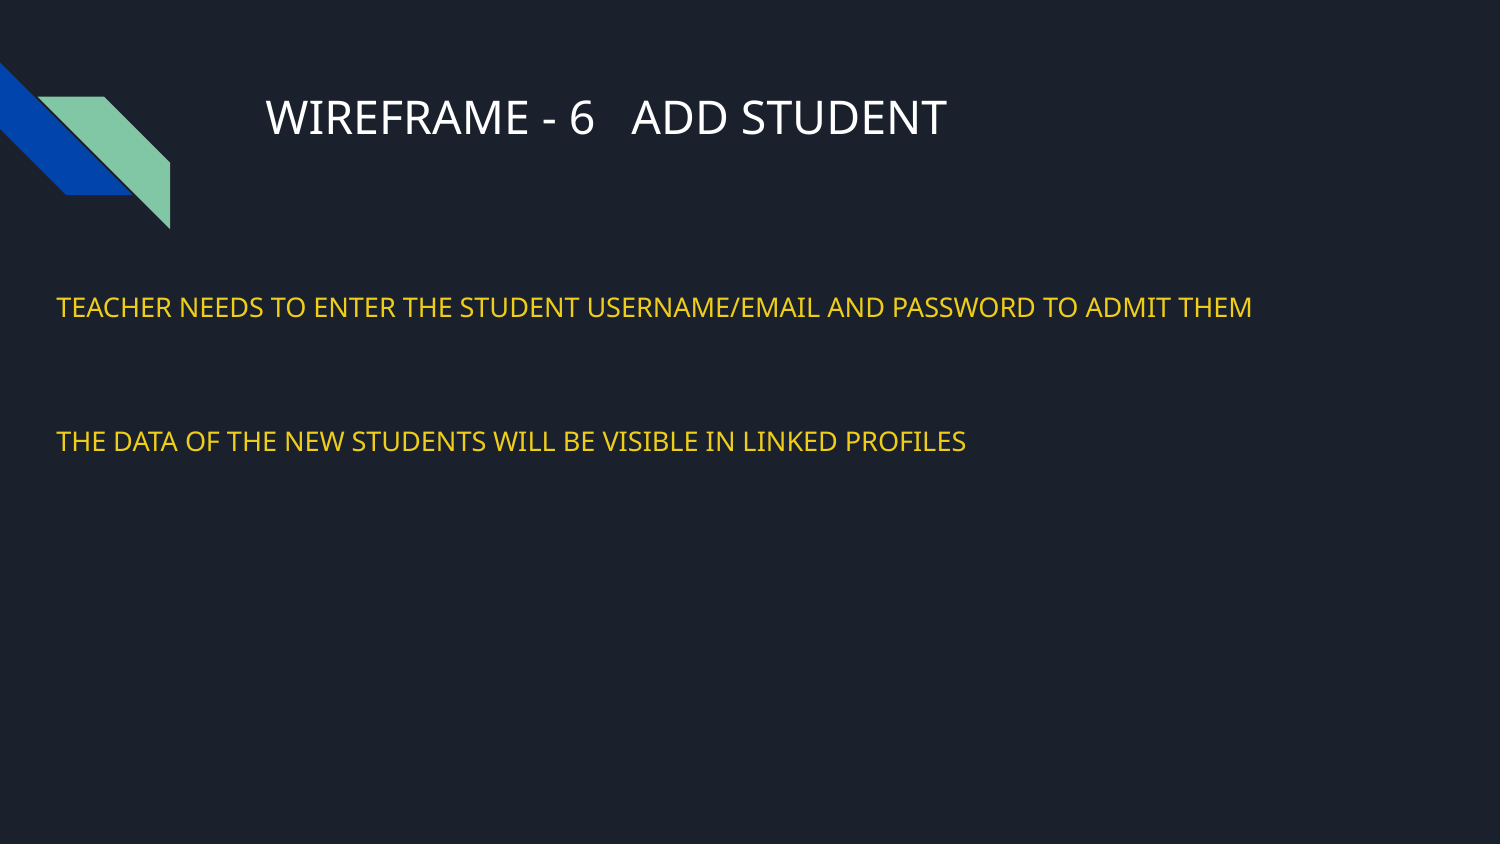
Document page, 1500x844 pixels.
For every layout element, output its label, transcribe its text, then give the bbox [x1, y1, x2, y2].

list TEACHER NEEDS TO ENTER THE STUDENT USERNAME/EMAIL AND PASSWORD TO ADMIT THEM THE DATA OF THE NEW STUDENTS WILL BE VISIBLE IN LINKED PROFILES [41, 268, 1439, 656]
title WIREFRAME - 6 ADD STUDENT [250, 69, 1172, 164]
